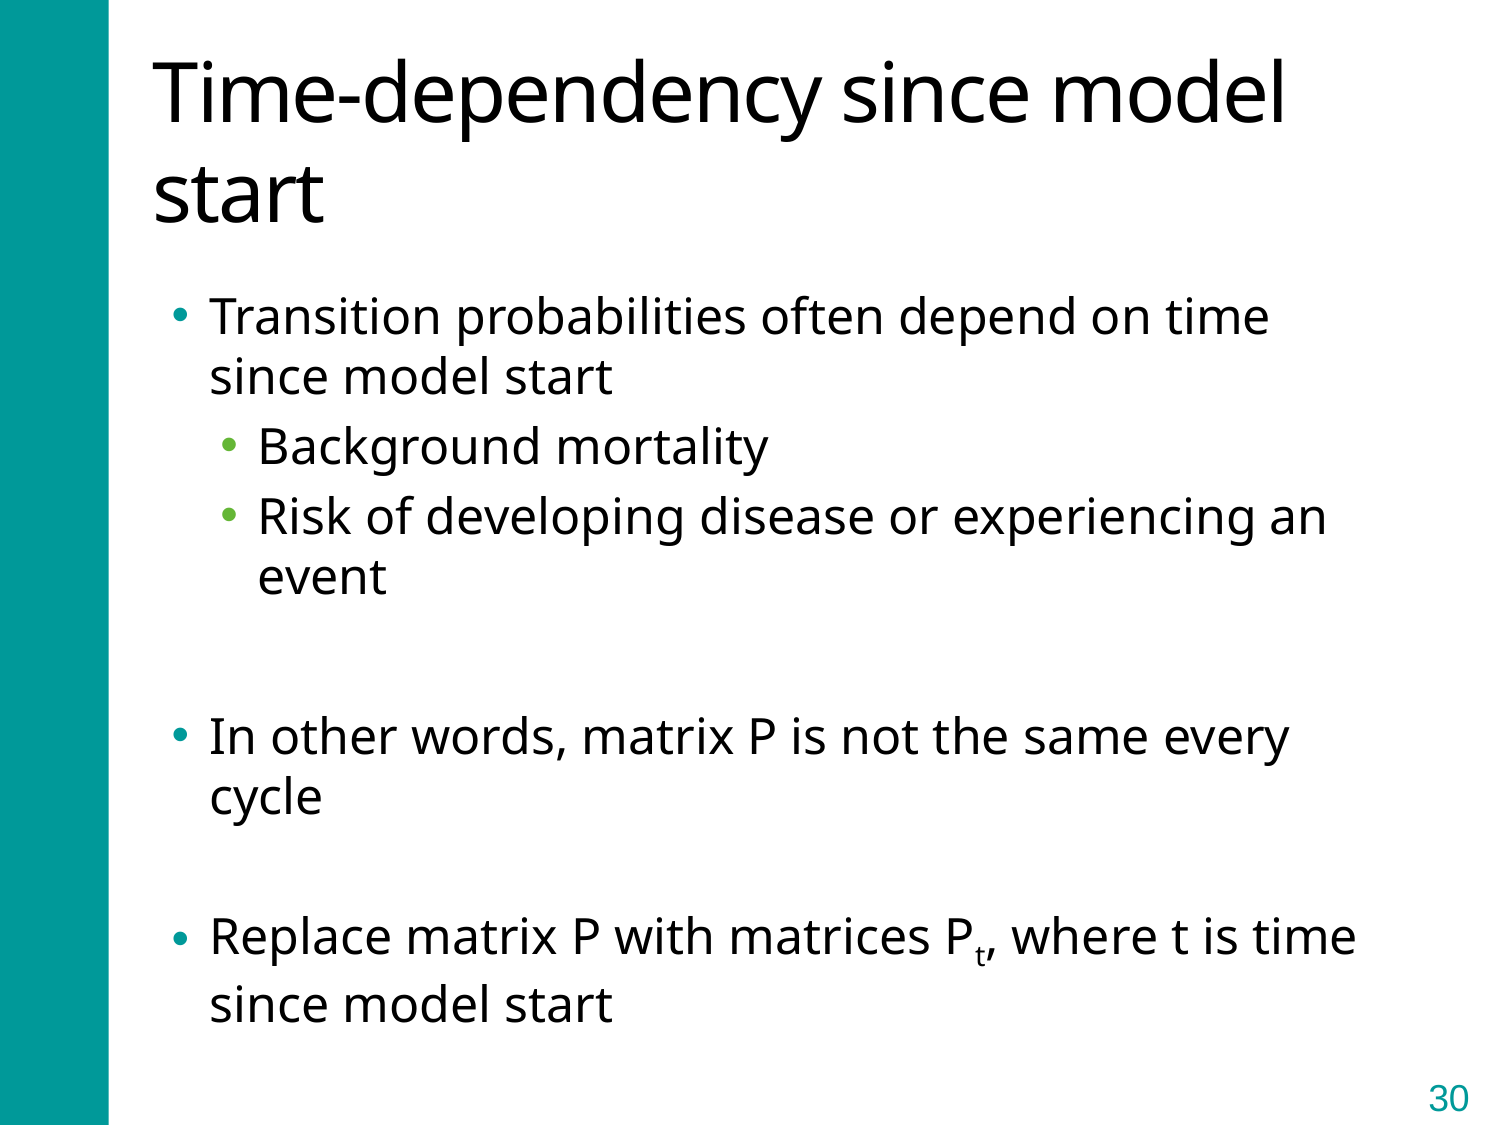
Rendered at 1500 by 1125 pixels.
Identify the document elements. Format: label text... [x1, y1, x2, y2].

list Transition probabilities often depend on time since model start Background mortality Risk of developing disease or experiencing an event In other words, matrix P is not the same every cycle Replace matrix P with matrices Pt, where t is time since model start [137, 277, 1388, 1050]
title Time-dependency since model start [137, 45, 1388, 233]
slide_number 30 [1402, 1062, 1496, 1125]
